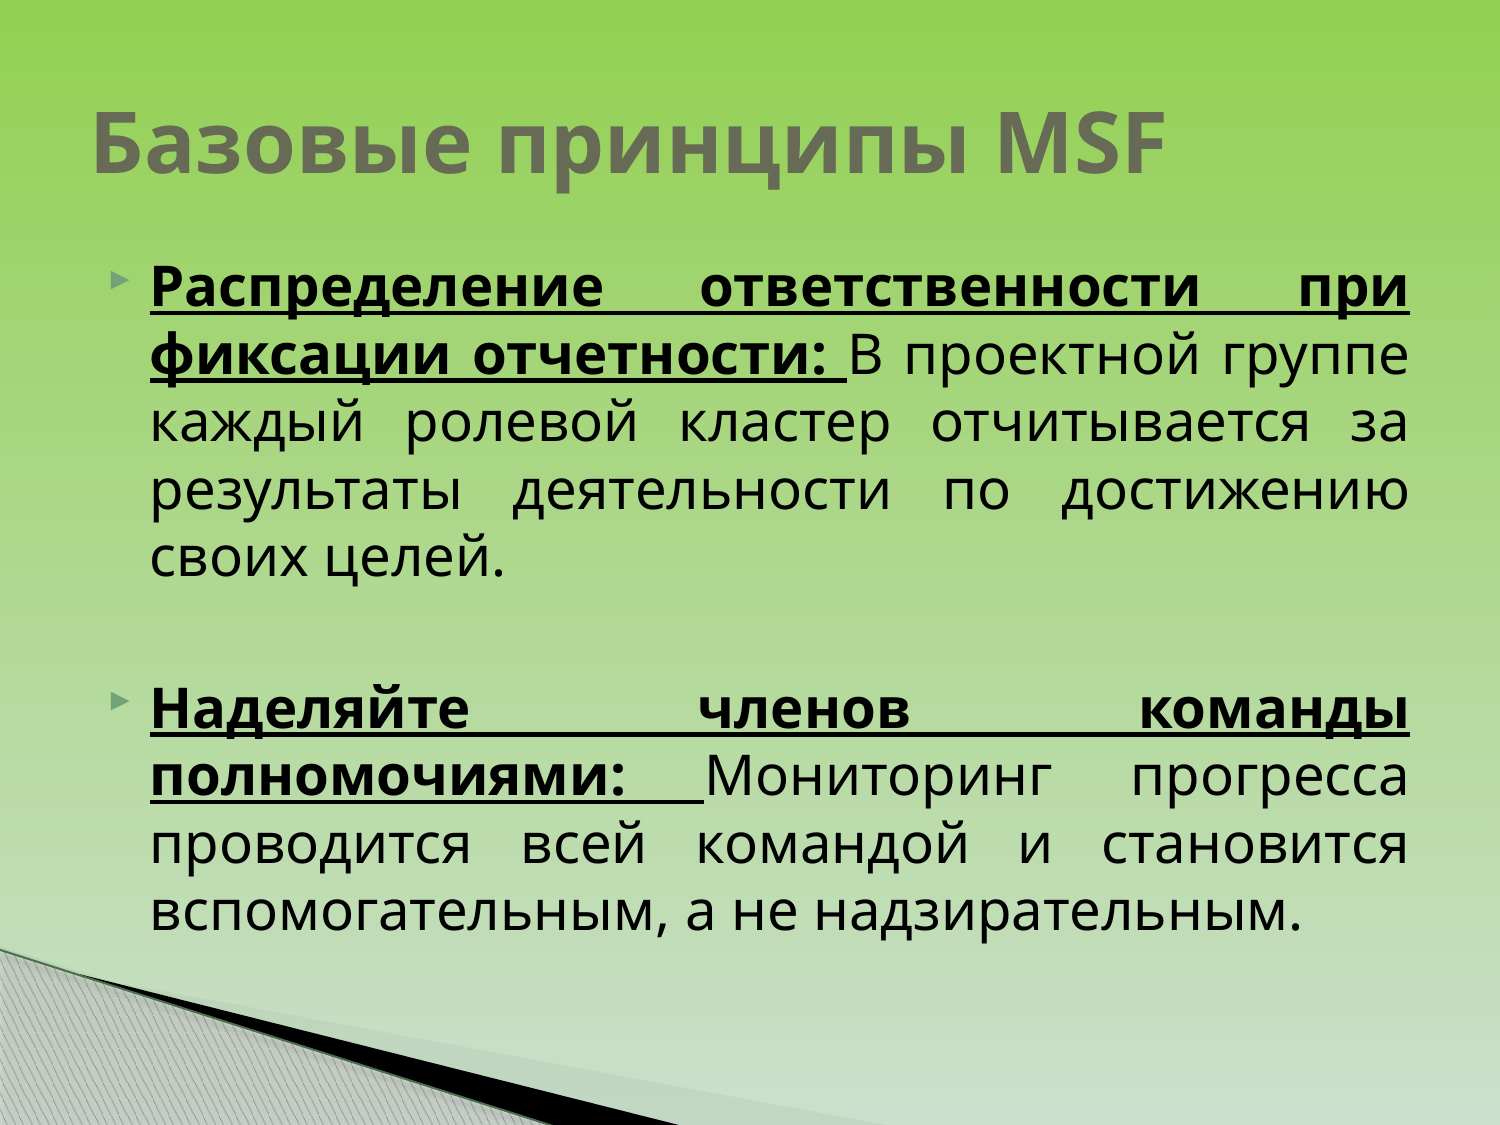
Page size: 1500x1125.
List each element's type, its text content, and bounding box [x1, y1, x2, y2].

list Распределение ответственности при фиксации отчетности: В проектной группе каждый ролевой кластер отчитывается за результаты деятельности по достижению своих целей. Наделяйте членов команды полномочиями: Мониторинг прогресса проводится всей командой и становится вспомогательным, а не надзирательным. [75, 243, 1425, 986]
title Базовые принципы MSF [75, 45, 1425, 233]
